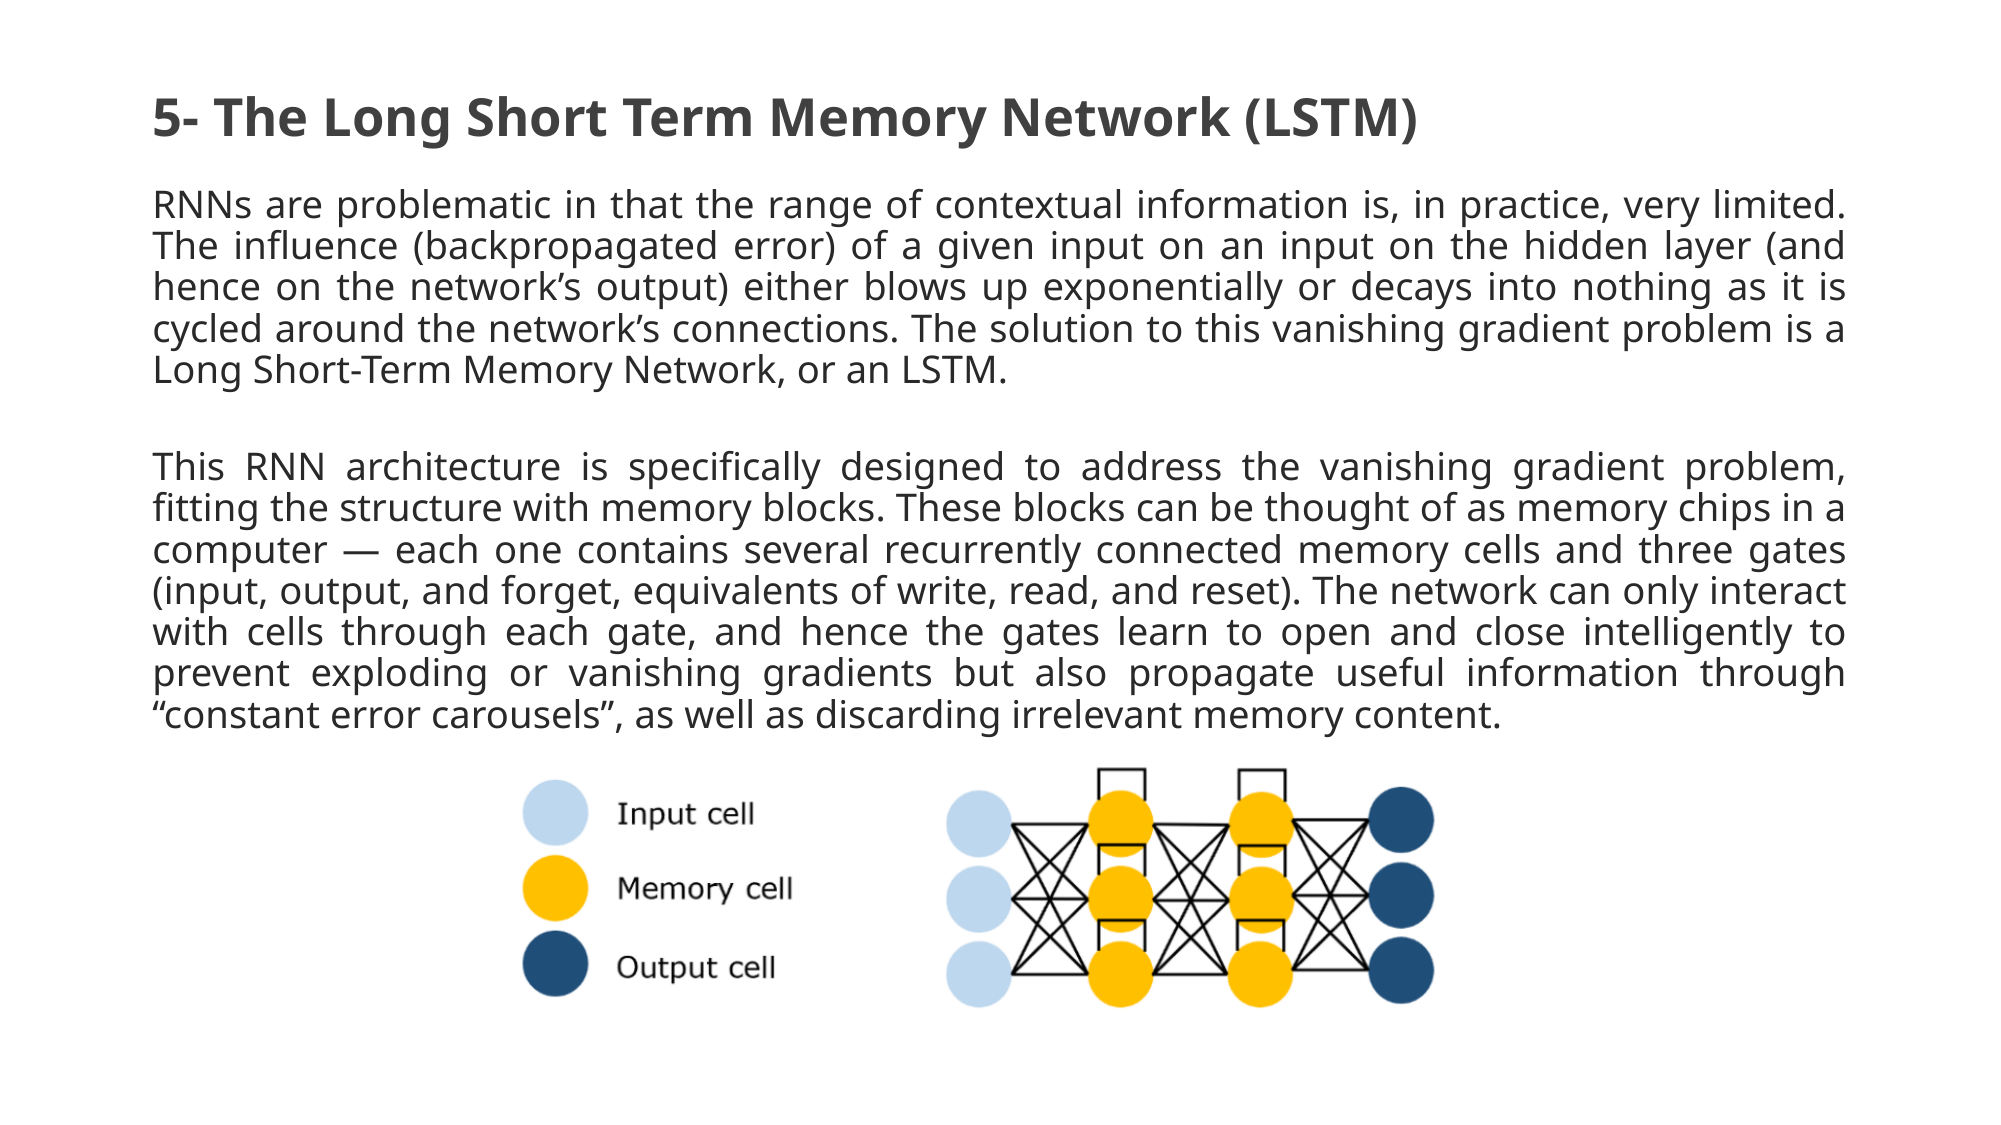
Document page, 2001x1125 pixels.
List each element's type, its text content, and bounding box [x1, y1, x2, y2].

list 5- The Long Short Term Memory Network (LSTM) RNNs are problematic in that the range of contextual information is, in practice, very limited. The influence (backpropagated error) of a given input on an input on the hidden layer (and hence on the network’s output) either blows up exponentially or decays into nothing as it is cycled around the network’s connections. The solution to this vanishing gradient problem is a Long Short-Term Memory Network, or an LSTM. This RNN architecture is specifically designed to address the vanishing gradient problem, fitting the structure with memory blocks. These blocks can be thought of as memory chips in a computer — each one contains several recurrently connected memory cells and three gates (input, output, and forget, equivalents of write, read, and reset). The network can only interact with cells through each gate, and hence the gates learn to open and close intelligently to prevent exploding or vanishing gradients but also propagate useful information through “constant error carousels”, as well as discarding irrelevant memory content. [137, 83, 1863, 798]
picture [498, 749, 1460, 1015]
